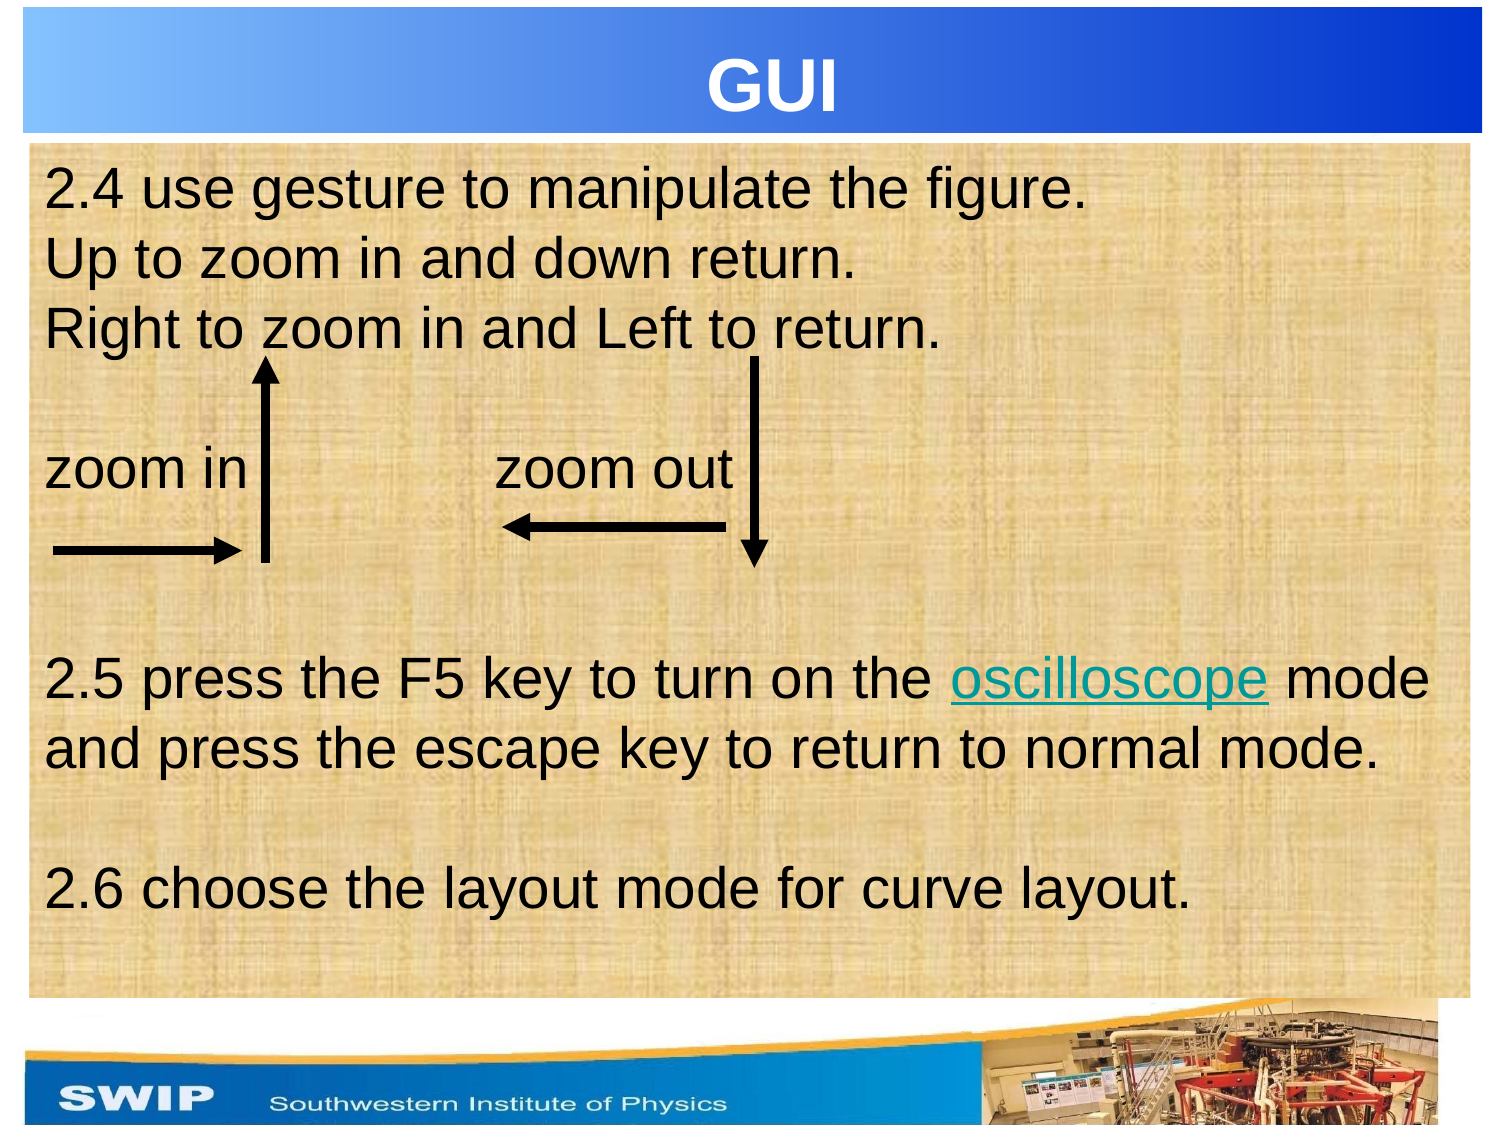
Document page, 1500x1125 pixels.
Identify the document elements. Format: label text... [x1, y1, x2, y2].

picture [0, 0, 1500, 1125]
text_box 2.4 use gesture to manipulate the figure. Up to zoom in and down return. Right to zoom in and Left to return. zoom in zoom out 2.5 press the F5 key to turn on the oscilloscope mode and press the escape key to return to normal mode. 2.6 choose the layout mode for curve layout. [29, 143, 1471, 998]
title GUI [74, 18, 1471, 143]
